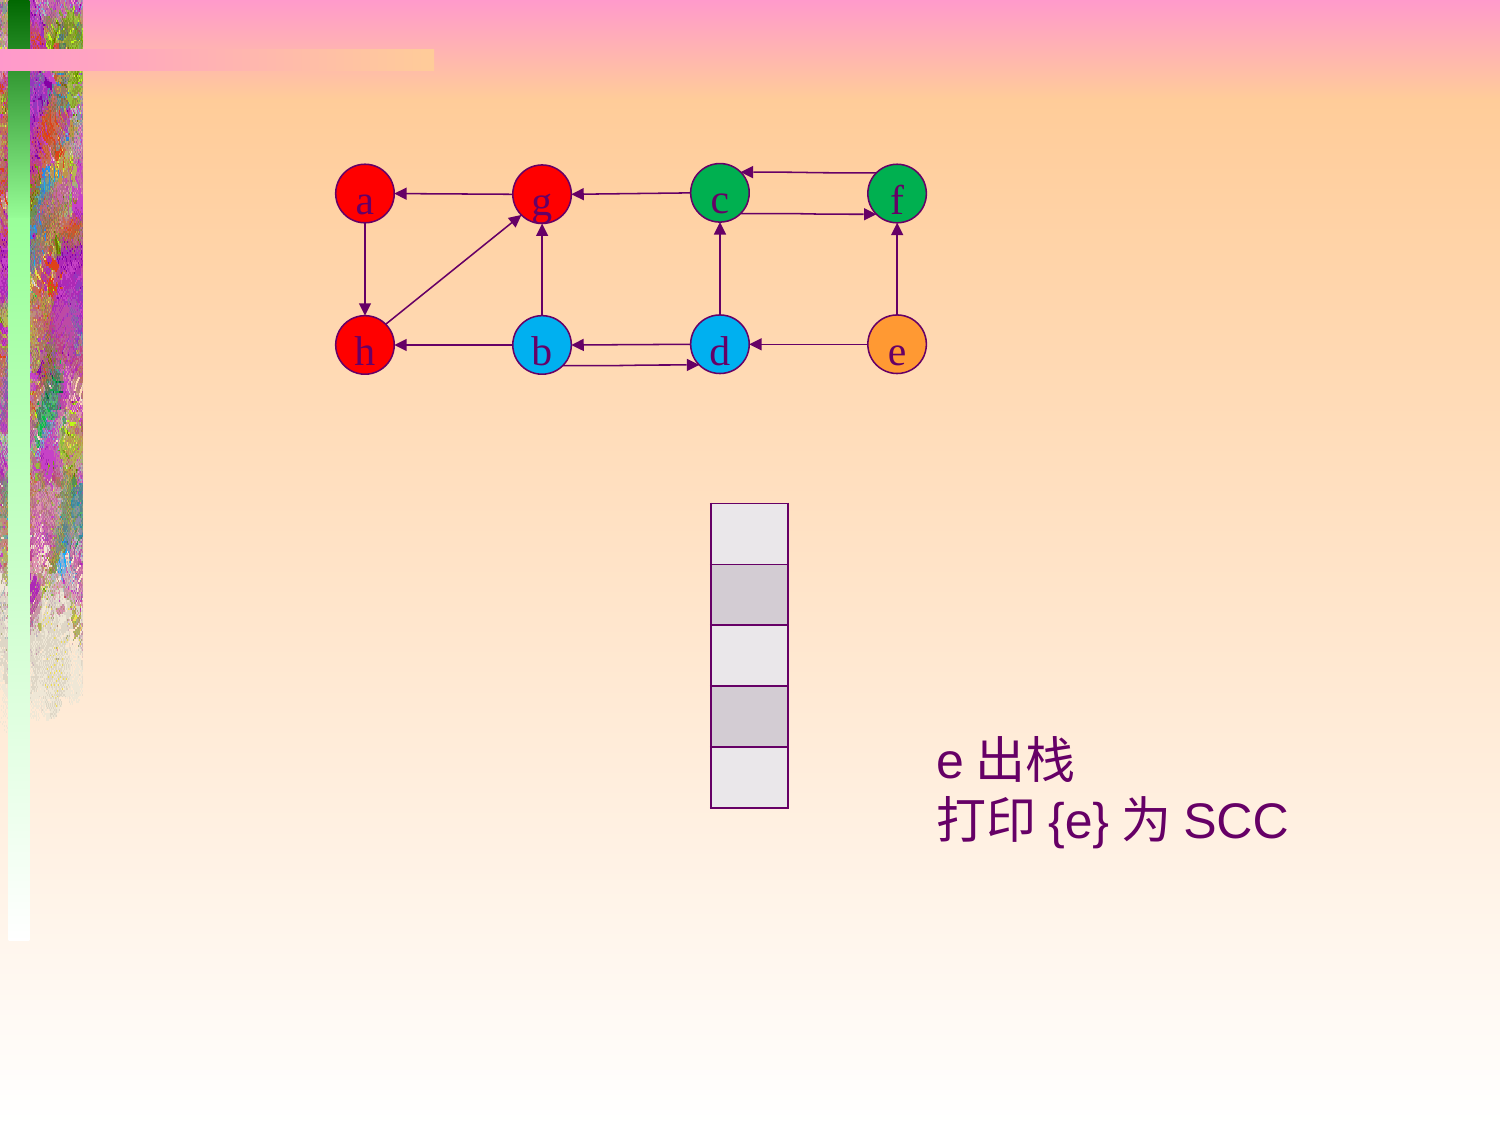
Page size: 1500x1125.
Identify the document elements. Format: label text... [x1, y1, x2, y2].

text_box e [867, 315, 927, 374]
text_box c [690, 163, 750, 223]
picture [0, 71, 9, 821]
table_cell [712, 565, 787, 624]
text_box h [335, 315, 395, 375]
text_box e出栈 打印{e}为SCC [921, 721, 1402, 857]
table_cell [712, 626, 787, 685]
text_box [385, 214, 522, 325]
text_box d [690, 315, 750, 374]
text_box f [867, 164, 927, 223]
table_header [712, 504, 787, 564]
text_box g [512, 164, 572, 224]
picture [29, 0, 83, 50]
picture [29, 71, 83, 821]
text_box a [335, 164, 395, 223]
text_box b [512, 315, 572, 375]
picture [0, 0, 9, 50]
table_cell [712, 687, 787, 746]
table_cell [712, 748, 787, 807]
